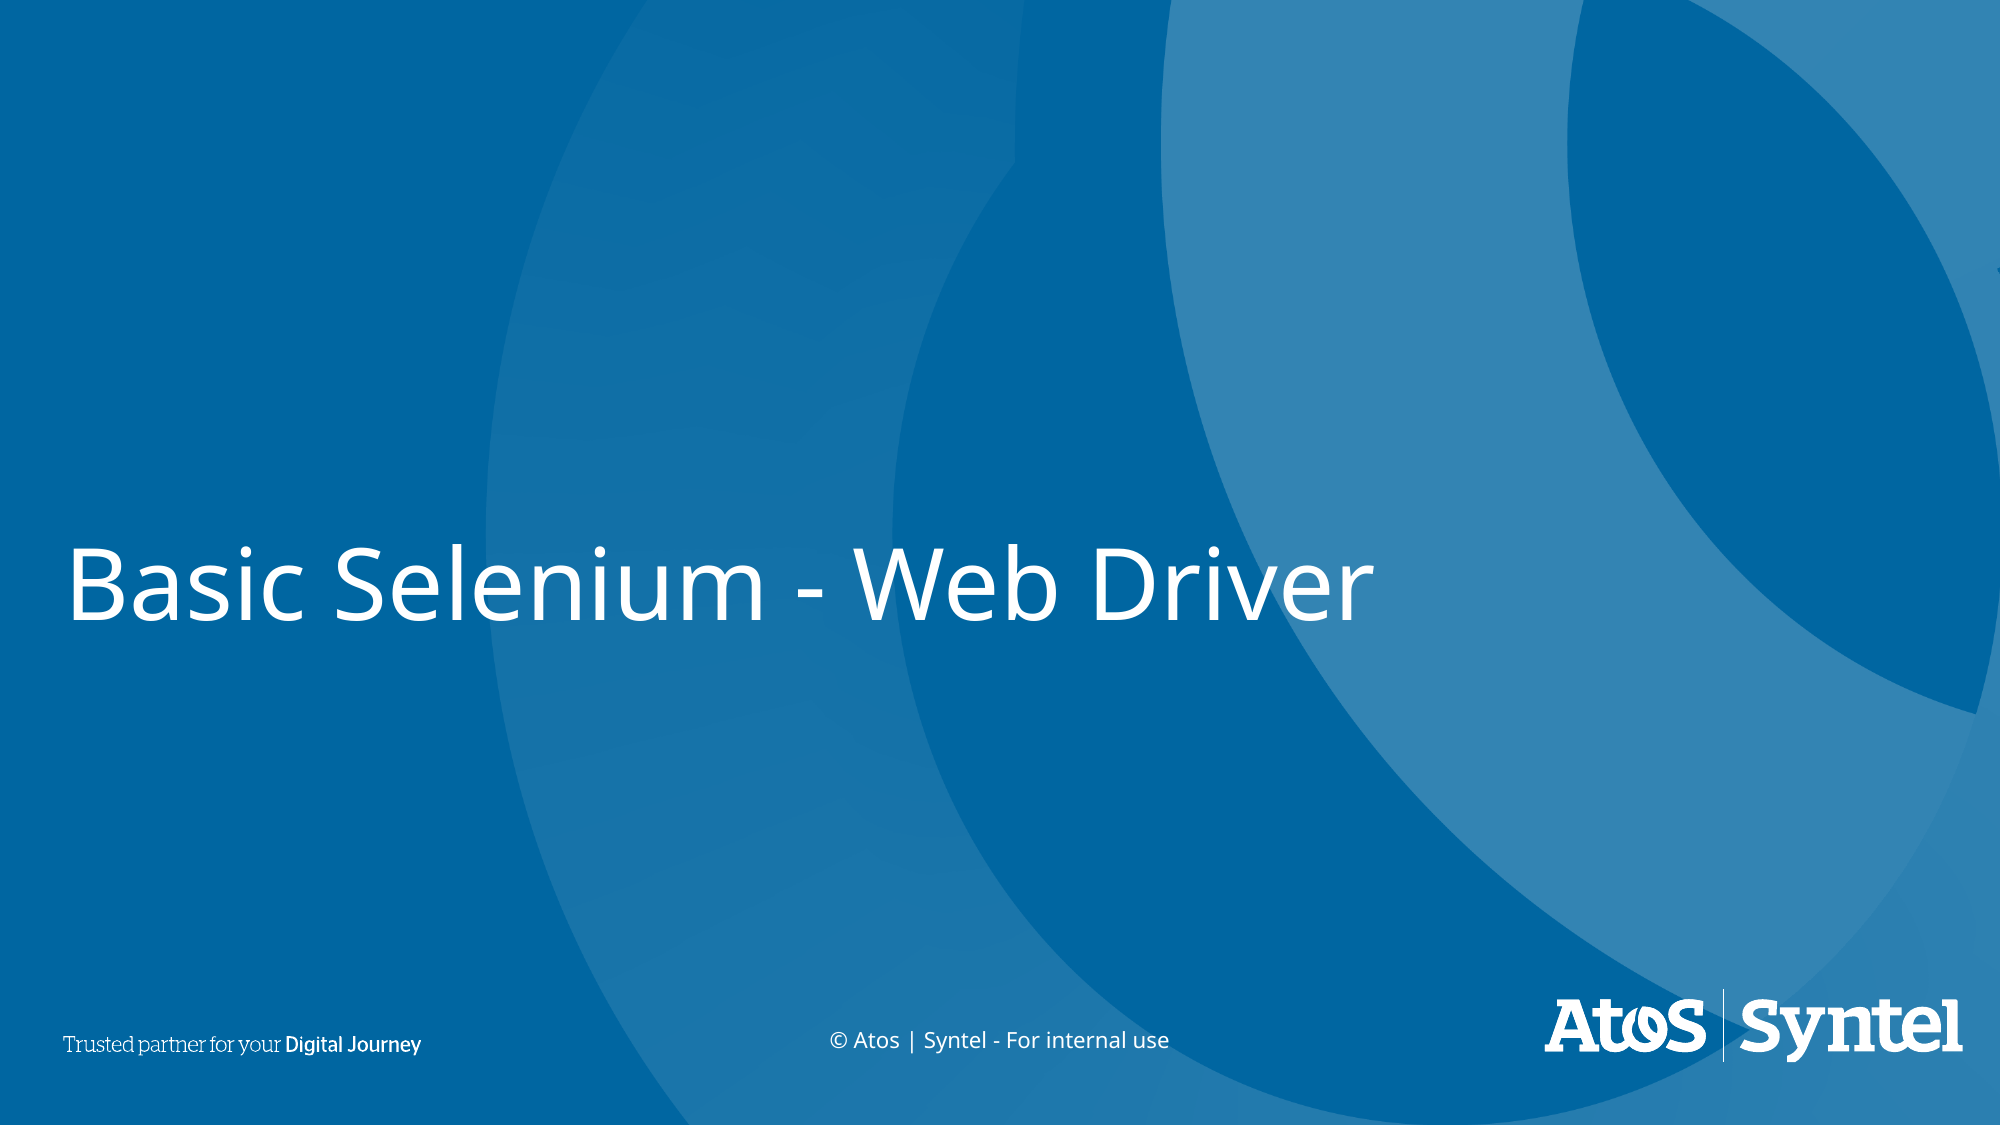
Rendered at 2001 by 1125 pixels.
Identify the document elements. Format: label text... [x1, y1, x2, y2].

title Basic Selenium - Web Driver [64, 492, 1895, 633]
picture [0, 0, 2000, 1125]
